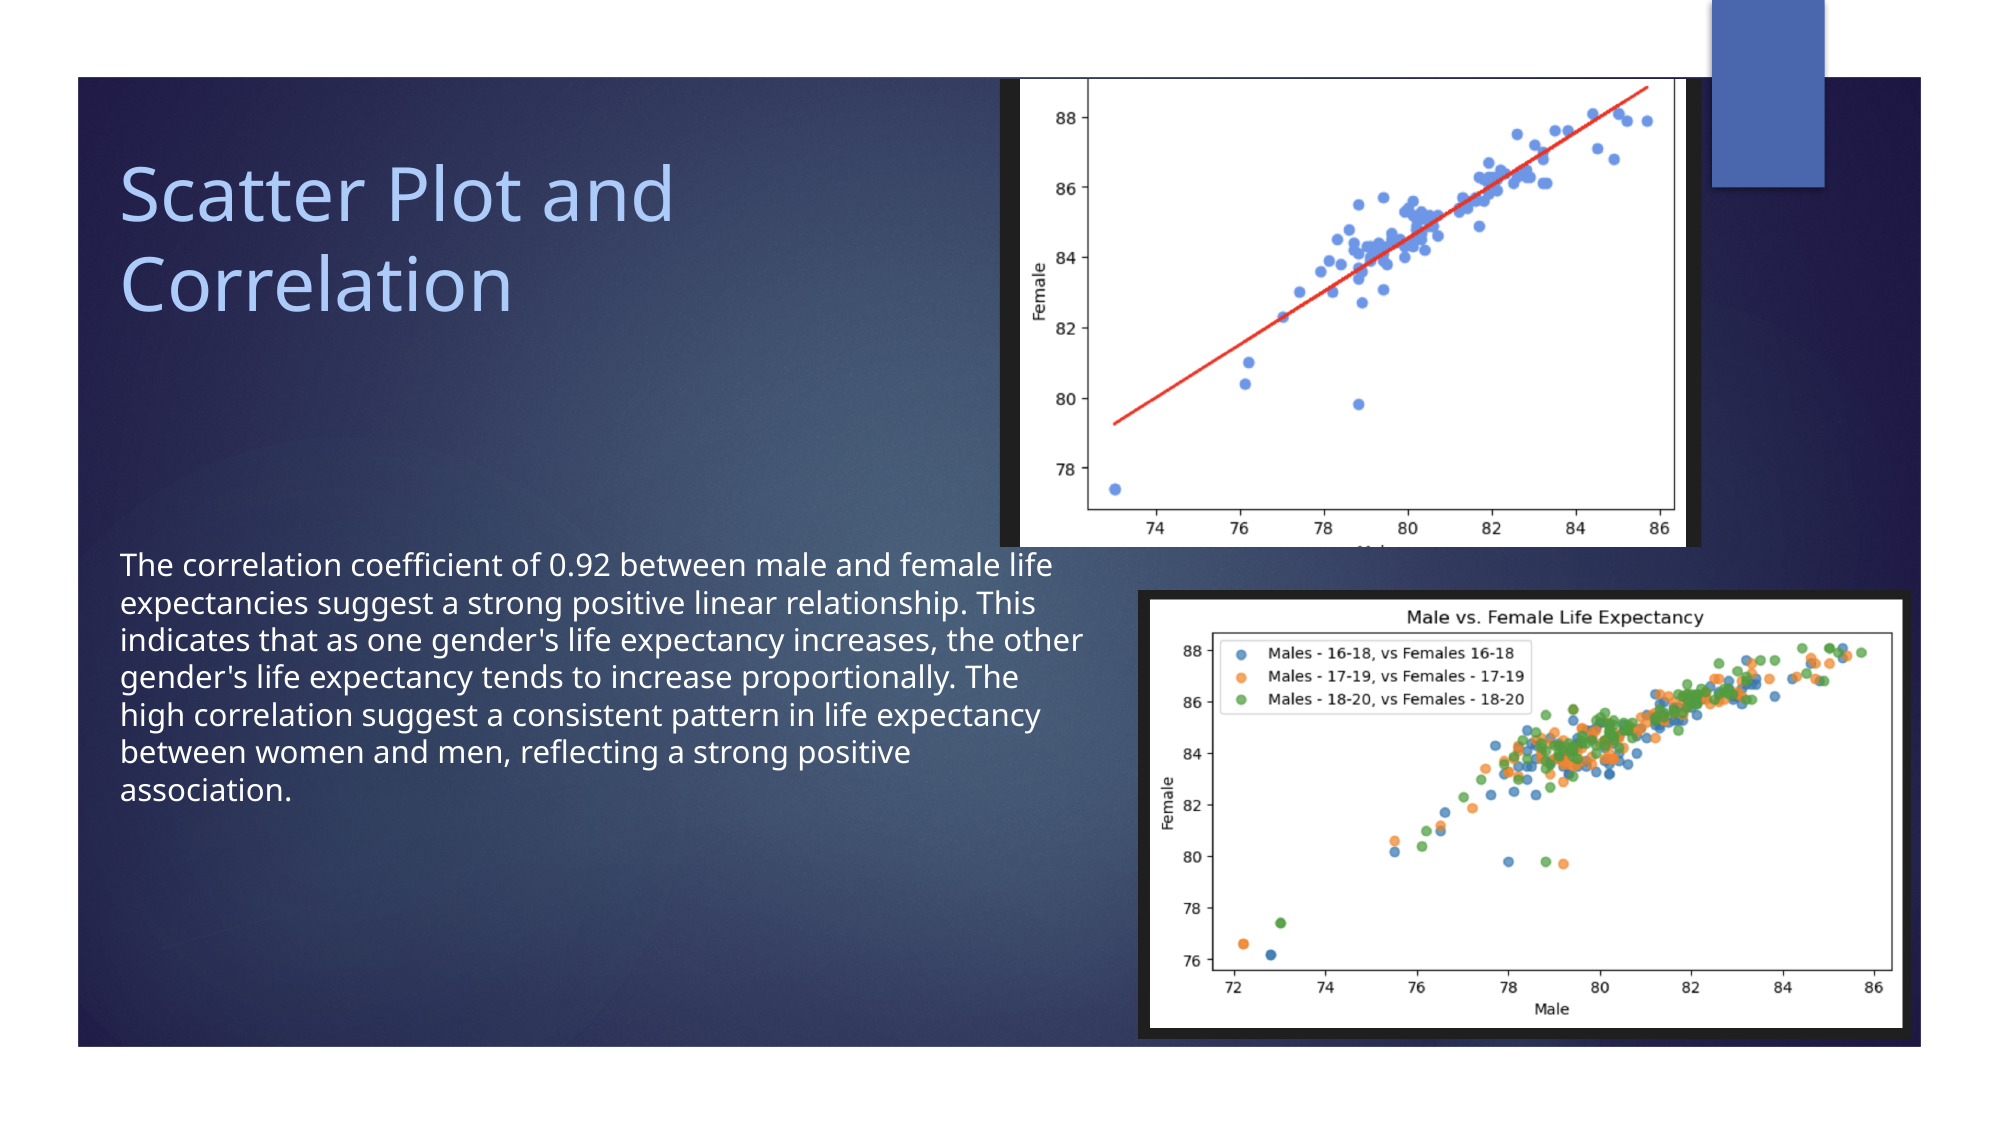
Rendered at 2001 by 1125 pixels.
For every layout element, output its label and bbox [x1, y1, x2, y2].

picture [1138, 589, 1911, 1039]
picture [999, 79, 1702, 547]
text_box [0, 0, 2000, 1125]
